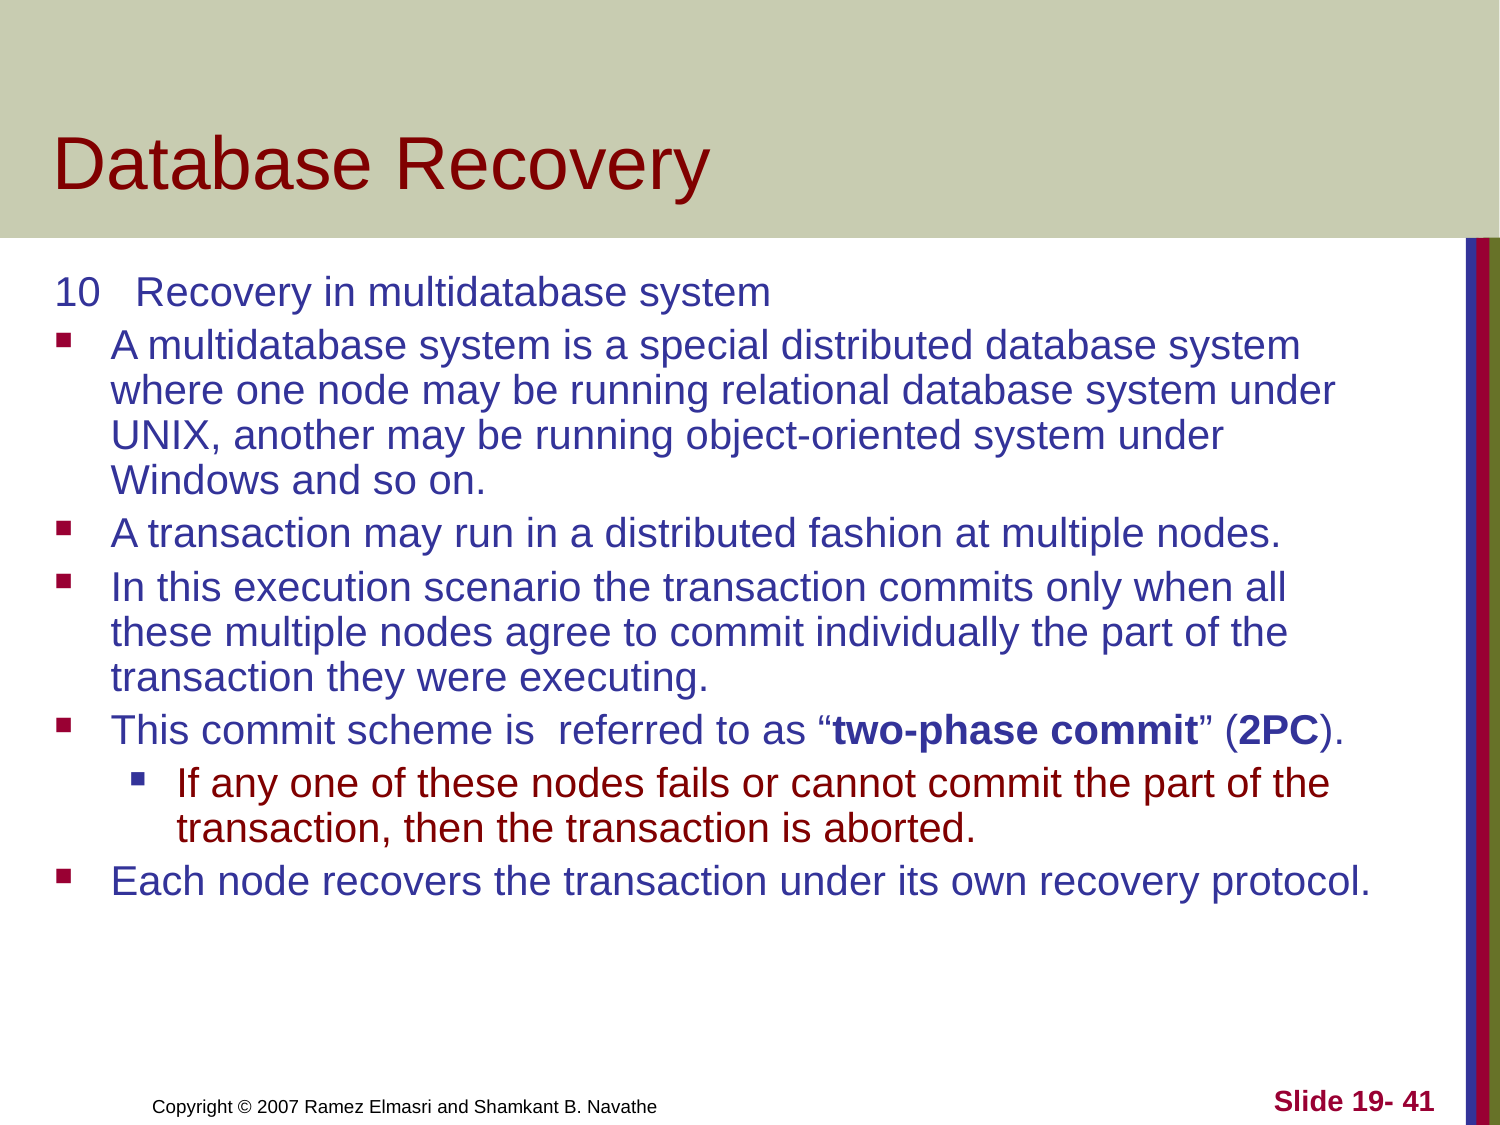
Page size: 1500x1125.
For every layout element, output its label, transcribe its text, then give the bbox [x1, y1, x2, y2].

title Database Recovery [37, 49, 1317, 213]
slide_number Slide 19- 41 [1137, 1050, 1450, 1125]
text_box [151, 276, 1422, 342]
list 10 Recovery in multidatabase system A multidatabase system is a special distributed database system where one node may be running relational database system under UNIX, another may be running object-oriented system under Windows and so on. A transaction may run in a distributed fashion at multiple nodes. In this execution scenario the transaction commits only when all these multiple nodes agree to commit individually the part of the transaction they were executing. This commit scheme is referred to as “two-phase commit” (2PC). If any one of these nodes fails or cannot commit the part of the transaction, then the transaction is aborted. Each node recovers the transaction under its own recovery protocol. [39, 262, 1400, 1013]
